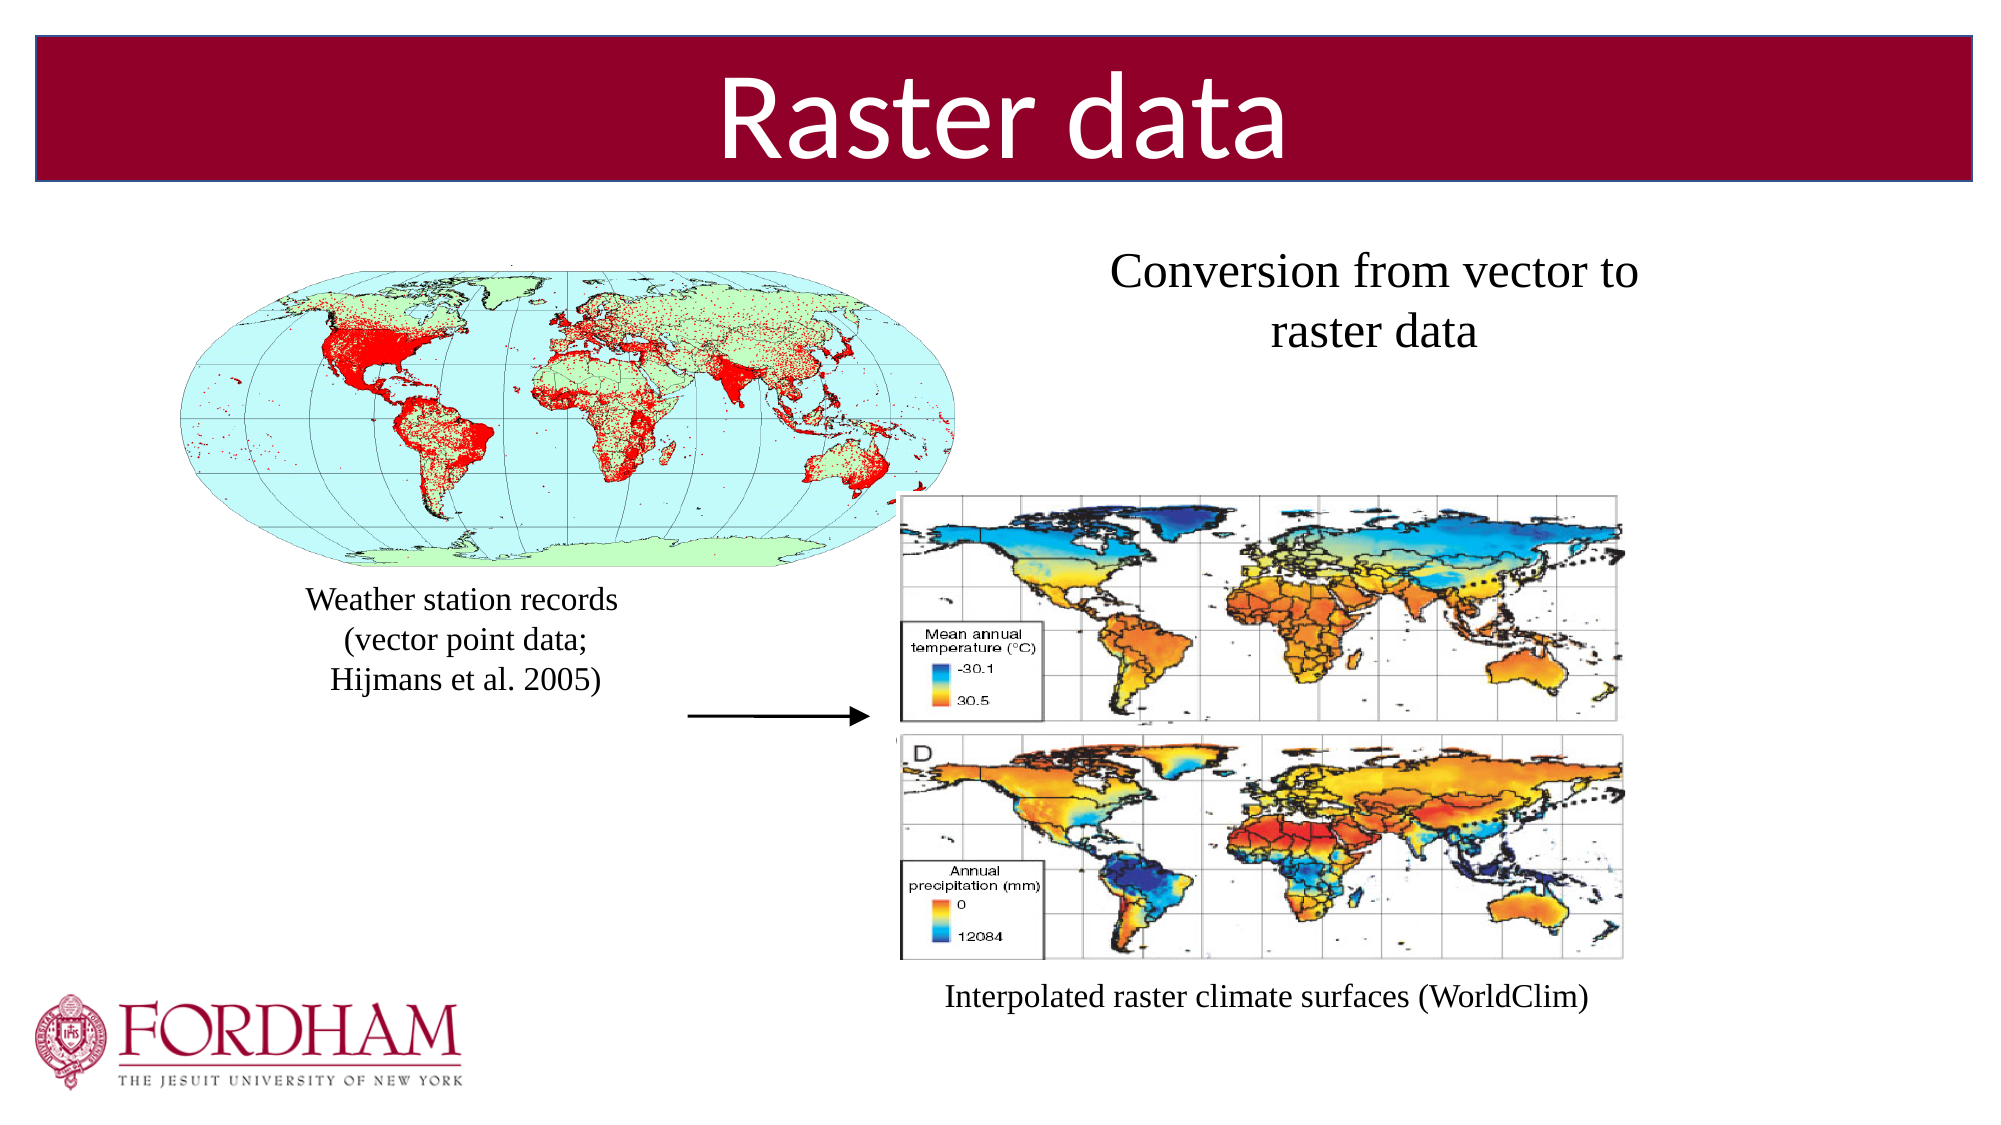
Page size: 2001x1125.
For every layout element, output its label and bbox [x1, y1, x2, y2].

picture [179, 265, 1626, 960]
text_box [35, 36, 1972, 1092]
